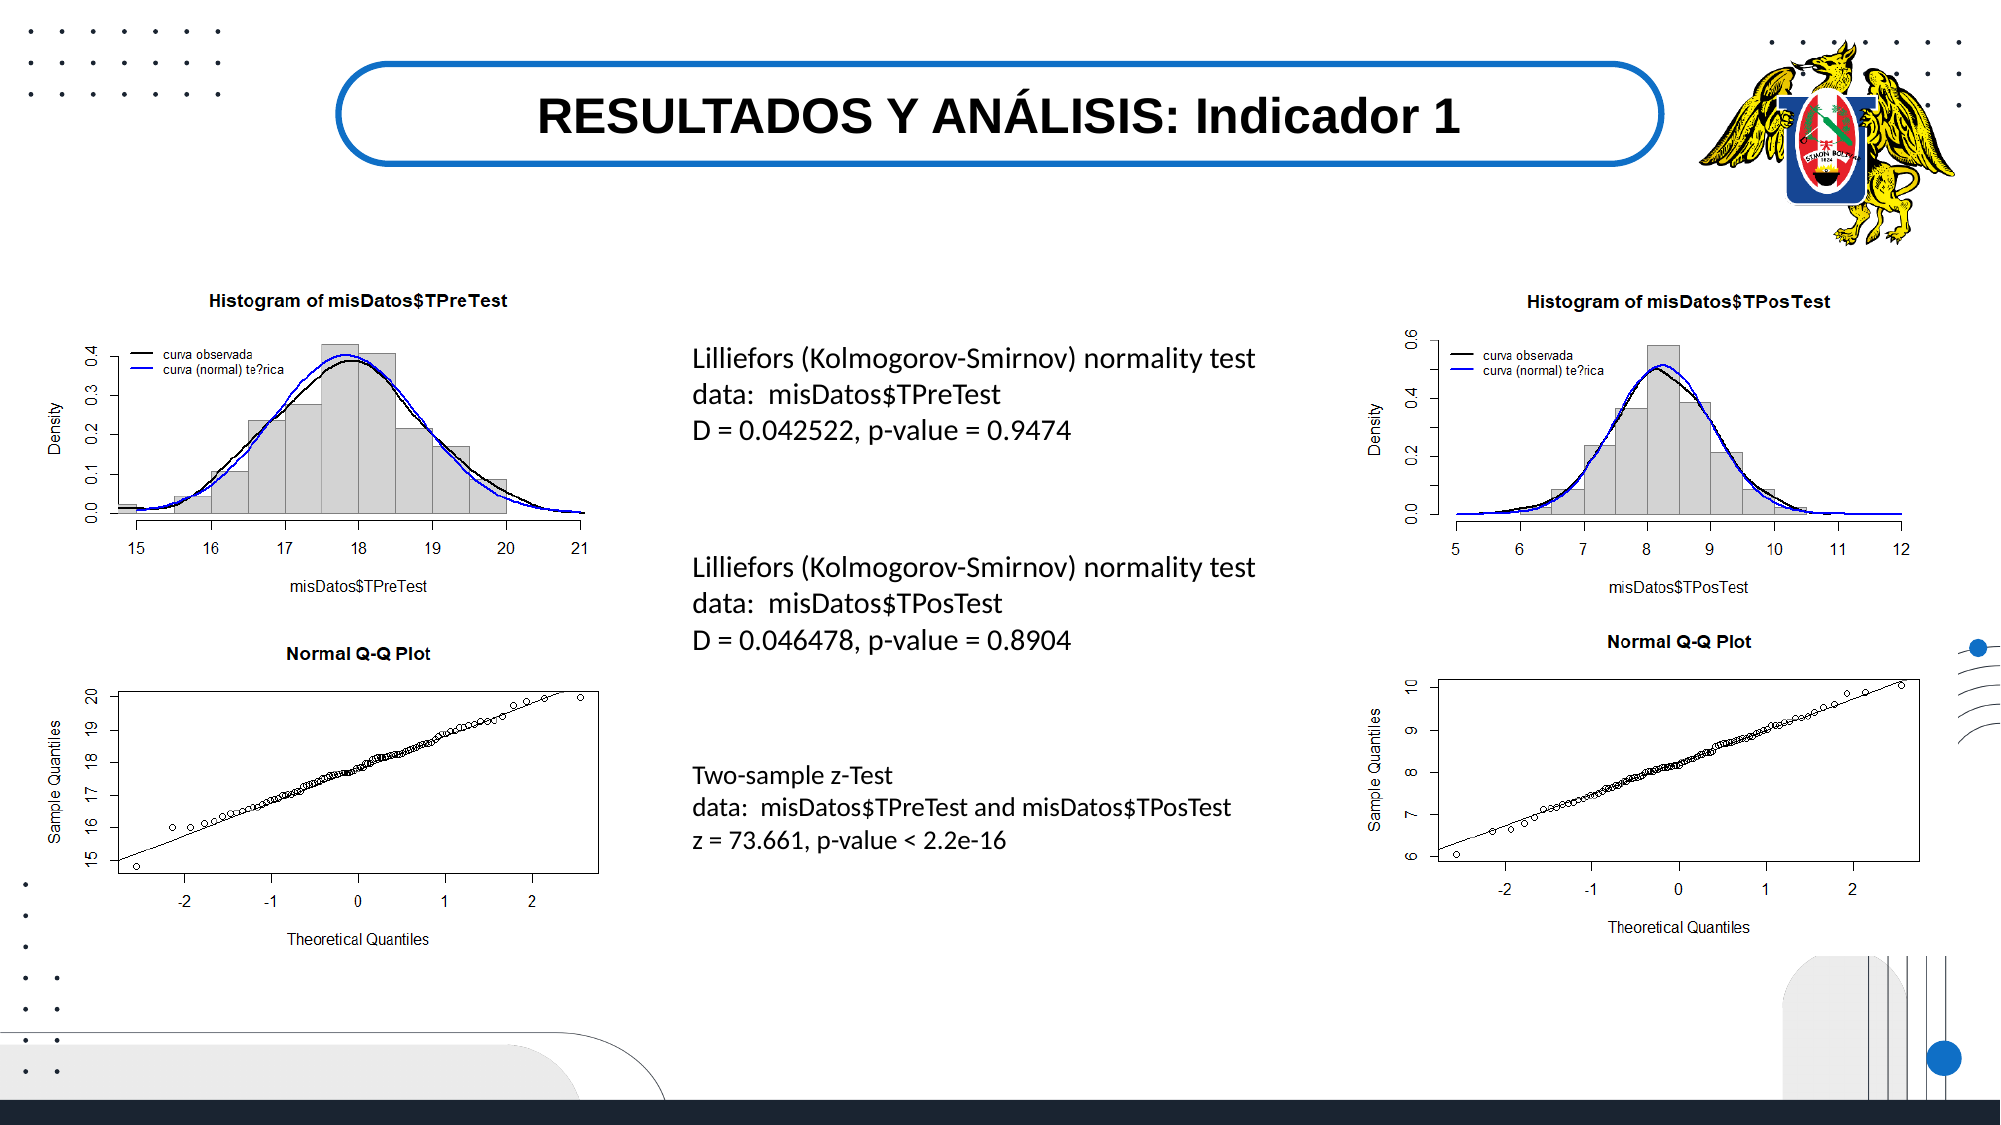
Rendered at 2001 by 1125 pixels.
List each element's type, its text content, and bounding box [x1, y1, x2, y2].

picture [1, 1033, 668, 1099]
text_box Lilliefors (Kolmogorov-Smirnov) normality test data: misDatos$TPreTest D = 0.042522, p-value = 0.9474 [677, 330, 1288, 455]
picture [1362, 262, 2001, 1125]
text_box Lilliefors (Kolmogorov-Smirnov) normality test data: misDatos$TPosTest D = 0.046478, p-value = 0.8904 [677, 540, 1288, 664]
picture [1685, 35, 1958, 253]
text_box Two-sample z-Test data: misDatos$TPreTest and misDatos$TPosTest z = 73.661, p-value < 2.2e-16 [677, 749, 1288, 862]
picture [42, 261, 638, 968]
text_box RESULTADOS Y ANÁLISIS: Indicador 1 [337, 62, 1663, 165]
